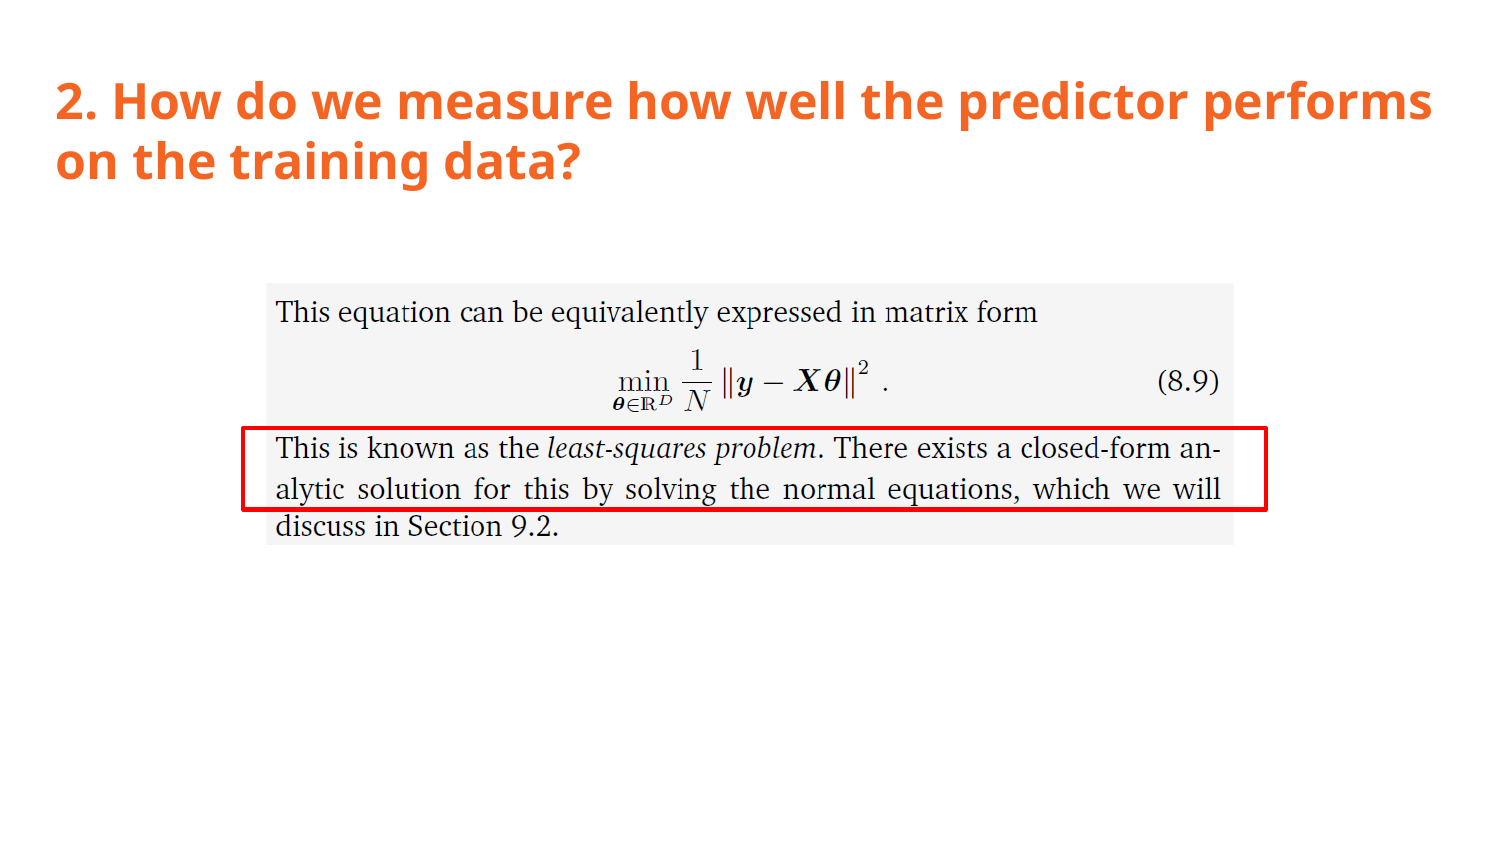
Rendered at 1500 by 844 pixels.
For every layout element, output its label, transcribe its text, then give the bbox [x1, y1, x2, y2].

picture [266, 282, 1234, 546]
title 2. How do we measure how well the predictor performs on the training data? [40, 54, 1500, 181]
text_box [1240, 426, 1268, 512]
text_box [241, 426, 260, 512]
